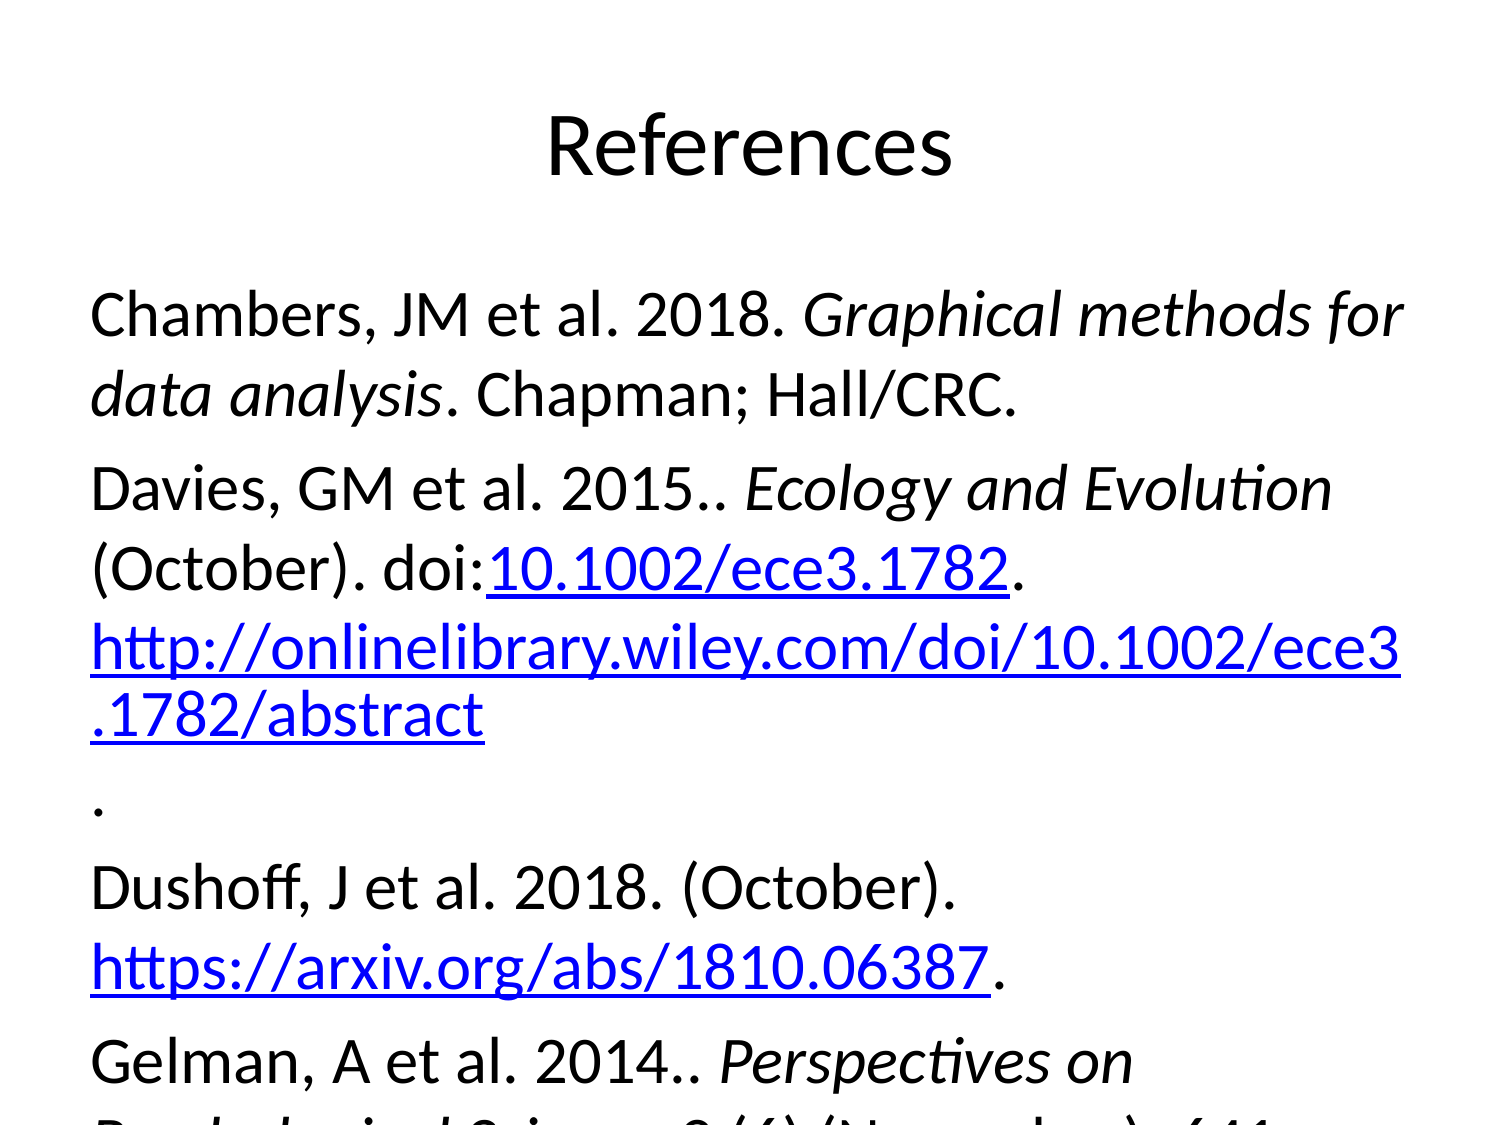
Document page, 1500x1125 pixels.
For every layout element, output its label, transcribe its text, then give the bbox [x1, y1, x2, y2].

list Chambers, JM et al. 2018. Graphical methods for data analysis. Chapman; Hall/CRC. Davies, GM et al. 2015.. Ecology and Evolution (October). doi:10.1002/ece3.1782. http://onlinelibrary.wiley.com/doi/10.1002/ece3.1782/abstract. Dushoff, J et al. 2018. (October). https://arxiv.org/abs/1810.06387. Gelman, A et al. 2014.. Perspectives on Psychological Science 9 (6) (November): 641–651. doi:10.1177/1745691614551642. http://pps.sagepub.com/content/9/6/641. ———. 2006.. The American Statistician 60 (4) (November): 328–331. doi:10.1198/000313006X152649. http://www.tandfonline.com/doi/abs/10.1198/000313006X152649. Hurlbert, SH. 1984.. Ecological Monographs 54 (2) (June): 187–211. doi:10.2307/1942661. http://www.esajournals.org/doi/abs/10.2307/1942661. Ioannidis, JPA. 2005.. PLoS Med 2 (8): e124. doi:10.1371/journal.pmed.0020124. http://dx.doi.org/10.1371/journal.pmed.0020124. McCullough, BD et al. 2008.. Computational Statistics & Data Analysis 52 (10) (June): 4570–4578. doi:10.1016/j.csda.2008.03.004. http://www.sciencedirect.com/science/article/pii/S0167947308001606. Simmons, JP et al. 2011.. Psychological Science 22 (11) (November): 1359–1366. doi:10.1177/0956797611417632. http://pss.sagepub.com/content/22/11/1359. Student. 1927.. Biometrika 19 (1/2) (July): 151–164. doi:10.2307/2332181. http://www.jstor.org/stable/2332181. [75, 262, 1425, 1005]
title References [75, 45, 1425, 233]
